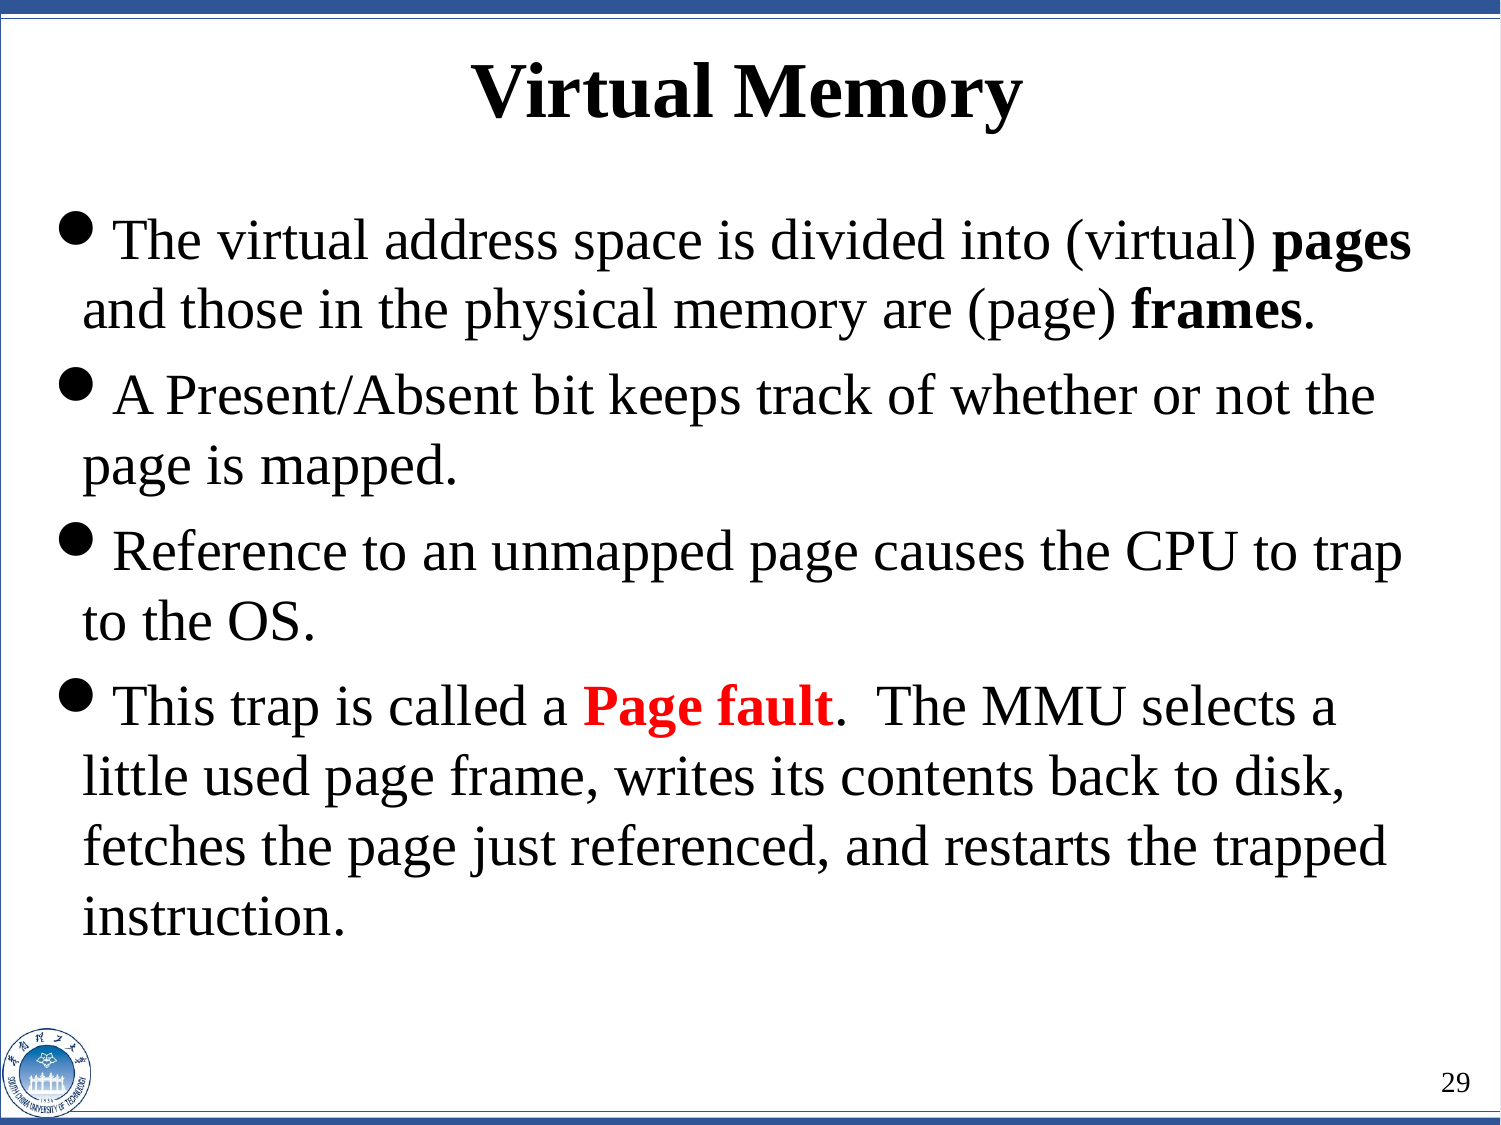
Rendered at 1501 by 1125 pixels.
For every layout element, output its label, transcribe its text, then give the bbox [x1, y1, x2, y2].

title Virtual Memory [100, 18, 1395, 167]
text_box 29 [1416, 1056, 1486, 1123]
list The virtual address space is divided into (virtual) pages and those in the physical memory are (page) frames. A Present/Absent bit keeps track of whether or not the page is mapped. Reference to an unmapped page causes the CPU to trap to the OS. This trap is called a Page fault. The MMU selects a little used page frame, writes its contents back to disk, fetches the page just referenced, and restarts the trapped instruction. [39, 193, 1457, 1084]
picture [2, 1028, 91, 1117]
